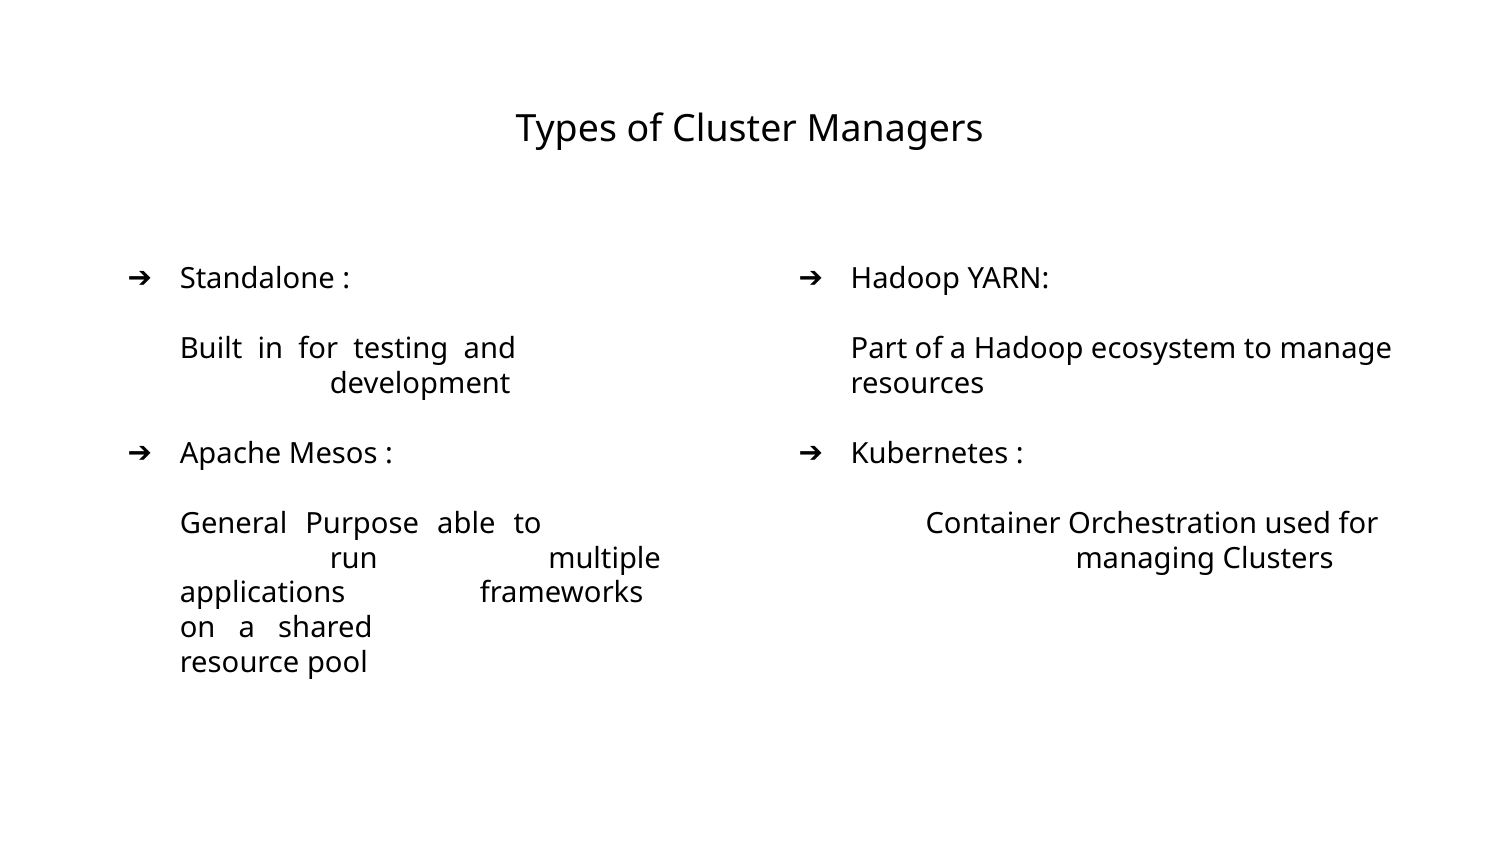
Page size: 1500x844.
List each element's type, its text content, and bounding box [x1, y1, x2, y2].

text_box Types of Cluster Managers [465, 88, 1035, 164]
text_box Standalone : Built in for testing and development Apache Mesos : General Purpose able to run multiple applications frameworks on a shared resource pool [89, 244, 677, 694]
text_box Hadoop YARN: Part of a Hadoop ecosystem to manage resources Kubernetes : Container Orchestration used for managing Clusters [760, 244, 1418, 589]
